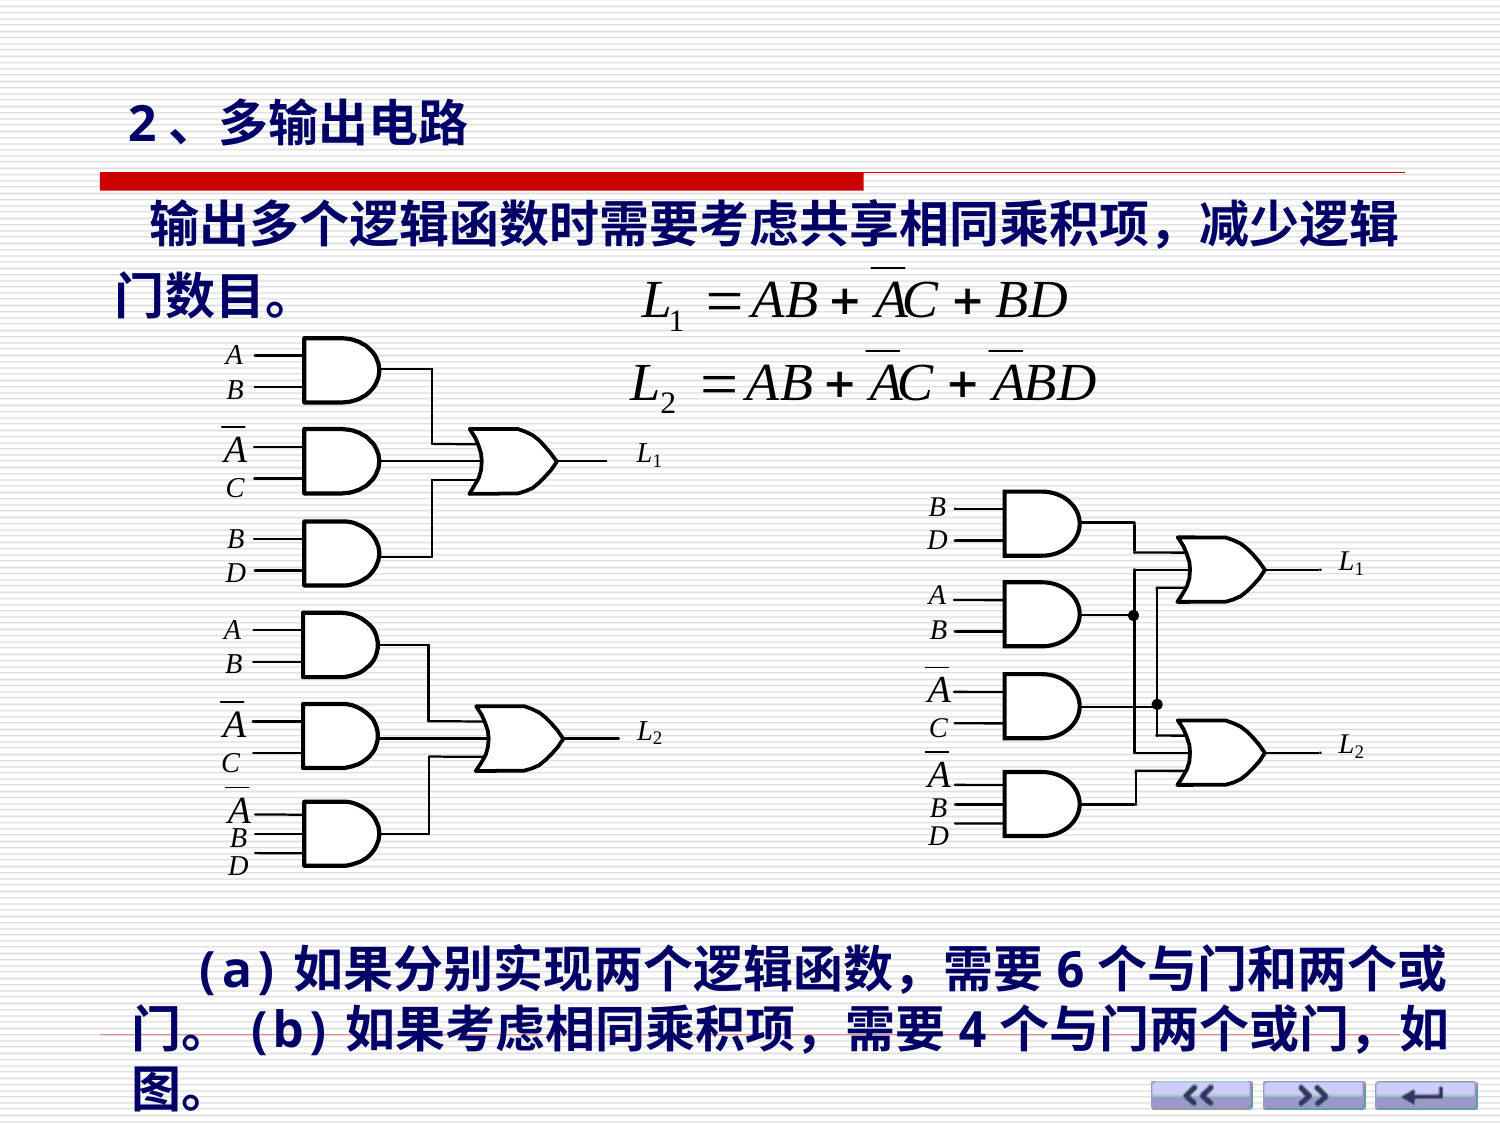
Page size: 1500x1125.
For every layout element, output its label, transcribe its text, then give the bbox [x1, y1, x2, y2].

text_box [210, 326, 687, 896]
text_box (a)如果分别实现两个逻辑函数，需要6个与门和两个或门。(b)如果考虑相同乘积项，需要4个与门两个或门，如图。 [116, 930, 1500, 1125]
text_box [631, 255, 1079, 338]
text_box 2、多输出电路 [112, 66, 975, 160]
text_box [915, 479, 1377, 866]
text_box 输出多个逻辑函数时需要考虑共享相同乘积项，减少逻辑门数目。 [100, 173, 1436, 332]
picture [0, 0, 1500, 1125]
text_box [687, 338, 1105, 423]
